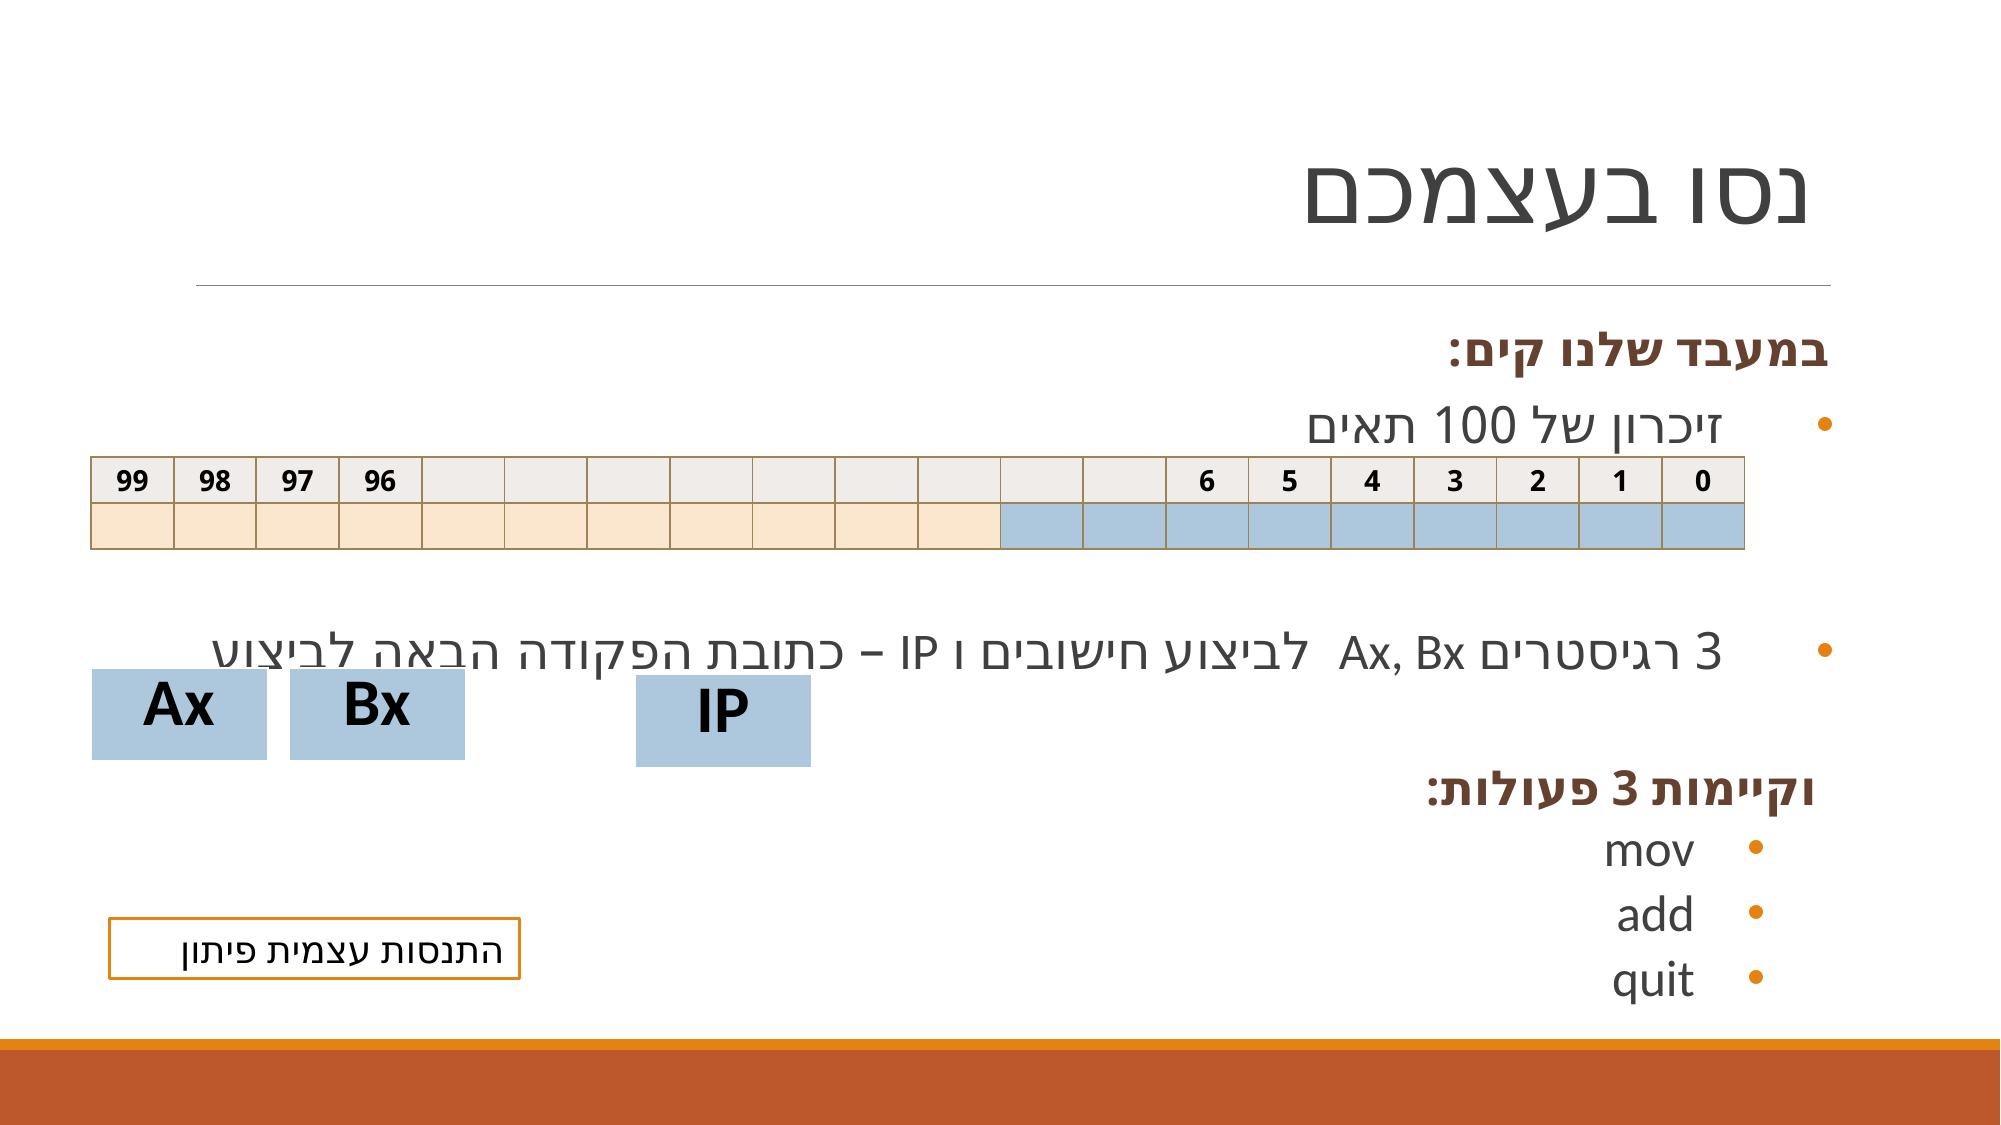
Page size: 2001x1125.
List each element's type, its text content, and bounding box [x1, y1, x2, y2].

table_cell [257, 504, 338, 548]
table_cell [836, 504, 917, 548]
table_header 2 [1497, 458, 1578, 502]
table_header 98 [175, 458, 255, 502]
table_header Ax [92, 669, 267, 760]
table_header Bx [290, 669, 465, 760]
table_cell [588, 504, 669, 548]
table_header IP [636, 675, 811, 767]
table_cell [1663, 504, 1744, 548]
table_cell [340, 504, 421, 548]
table_header 5 [1249, 458, 1330, 502]
table_header [588, 458, 669, 502]
table_cell [1497, 504, 1578, 548]
table_header 4 [1332, 458, 1413, 502]
table_cell [1580, 504, 1661, 548]
table_header [836, 458, 917, 502]
table_header 0 [1663, 458, 1744, 502]
table_cell [1084, 504, 1165, 548]
list במעבד שלנו קים: זיכרון של 100 תאים 3 רגיסטרים Ax, Bx לביצוע חישובים ו IP – כתובת הפקודה הבאה לביצוע וקיימות 3 פעולות: mov add quit [180, 317, 1830, 1022]
table_cell [1415, 504, 1496, 548]
table_header 96 [340, 458, 421, 502]
table_header [753, 458, 834, 502]
table_header 6 [1167, 458, 1248, 502]
table_header 97 [257, 458, 338, 502]
table_header [1084, 458, 1165, 502]
table_cell [919, 504, 1000, 548]
title נסו בעצמכם [180, 47, 1830, 252]
table_cell [671, 504, 752, 548]
table_header 1 [1580, 458, 1661, 502]
table_cell [1332, 504, 1413, 548]
table_header [1001, 458, 1082, 502]
table_cell [1001, 504, 1082, 548]
table_cell [92, 504, 173, 548]
table_header [423, 458, 504, 502]
table_cell [505, 504, 586, 548]
table_header [919, 458, 1000, 502]
table_header 3 [1415, 458, 1496, 502]
table_header 99 [92, 458, 173, 502]
table_header [505, 458, 586, 502]
text_box התנסות עצמית פיתון [108, 917, 521, 980]
table_cell [753, 504, 834, 548]
table_cell [423, 504, 504, 548]
table_cell [1167, 504, 1248, 548]
table_header [671, 458, 752, 502]
table_cell [175, 504, 255, 548]
table_cell [1249, 504, 1330, 548]
